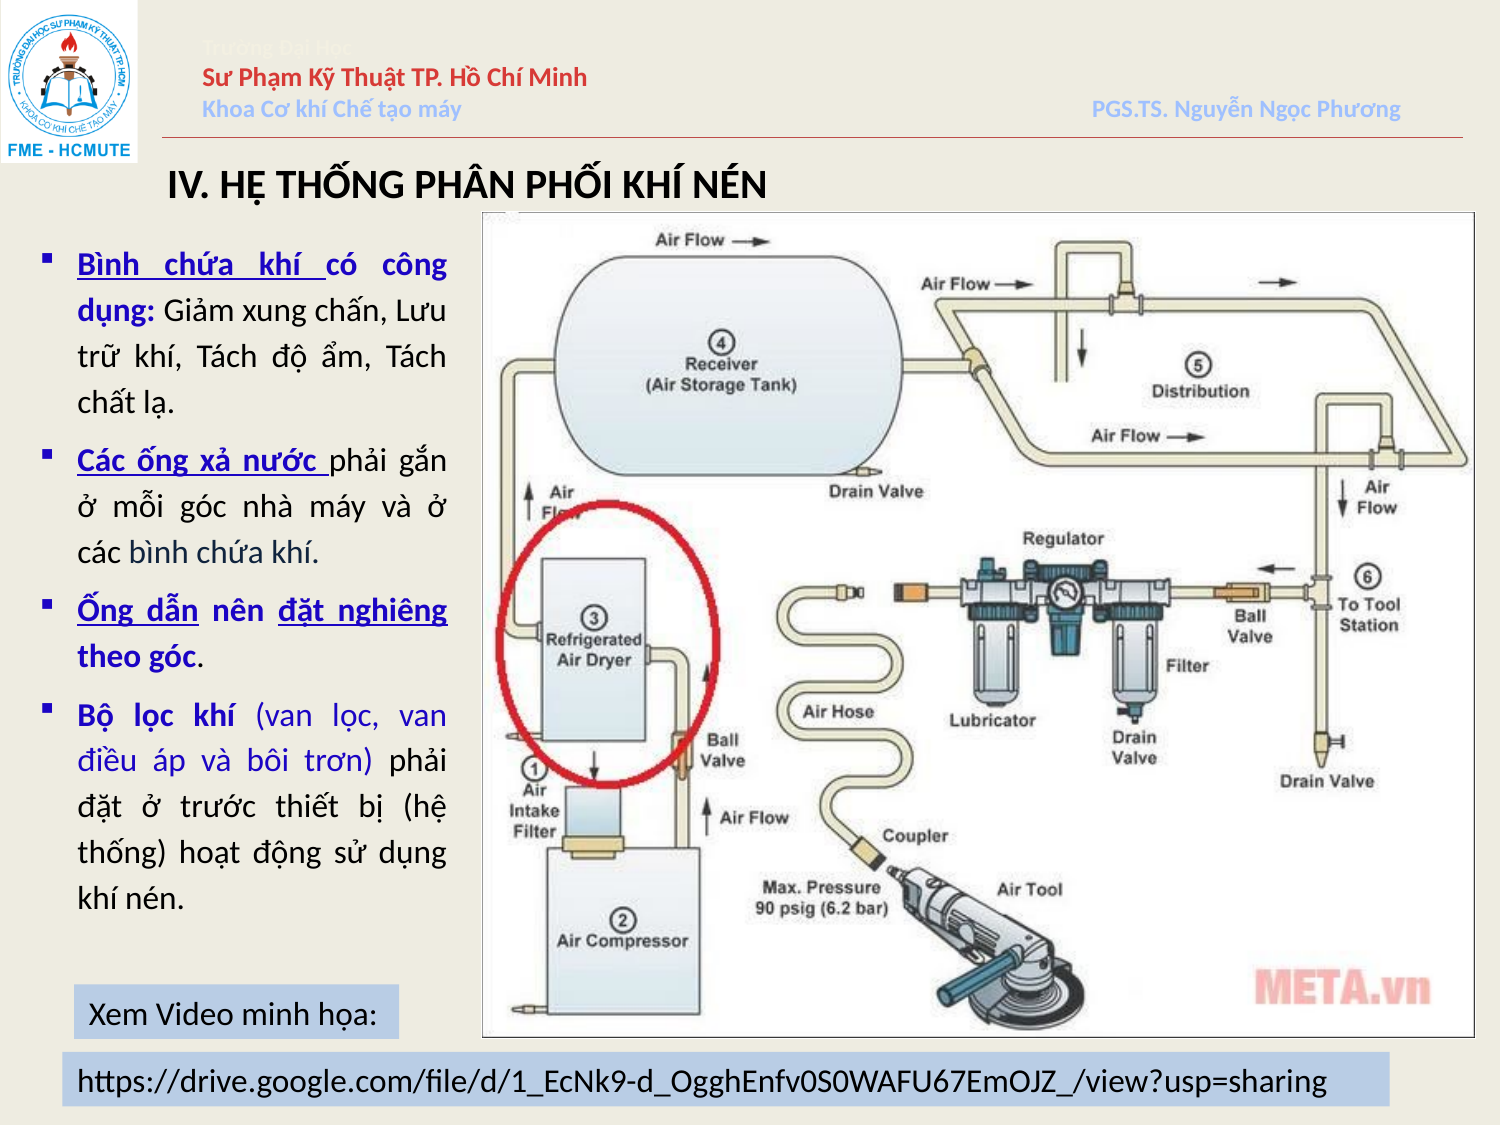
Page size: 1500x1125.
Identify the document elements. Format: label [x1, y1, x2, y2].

picture [0, 0, 138, 163]
text_box [24, 149, 1476, 1108]
